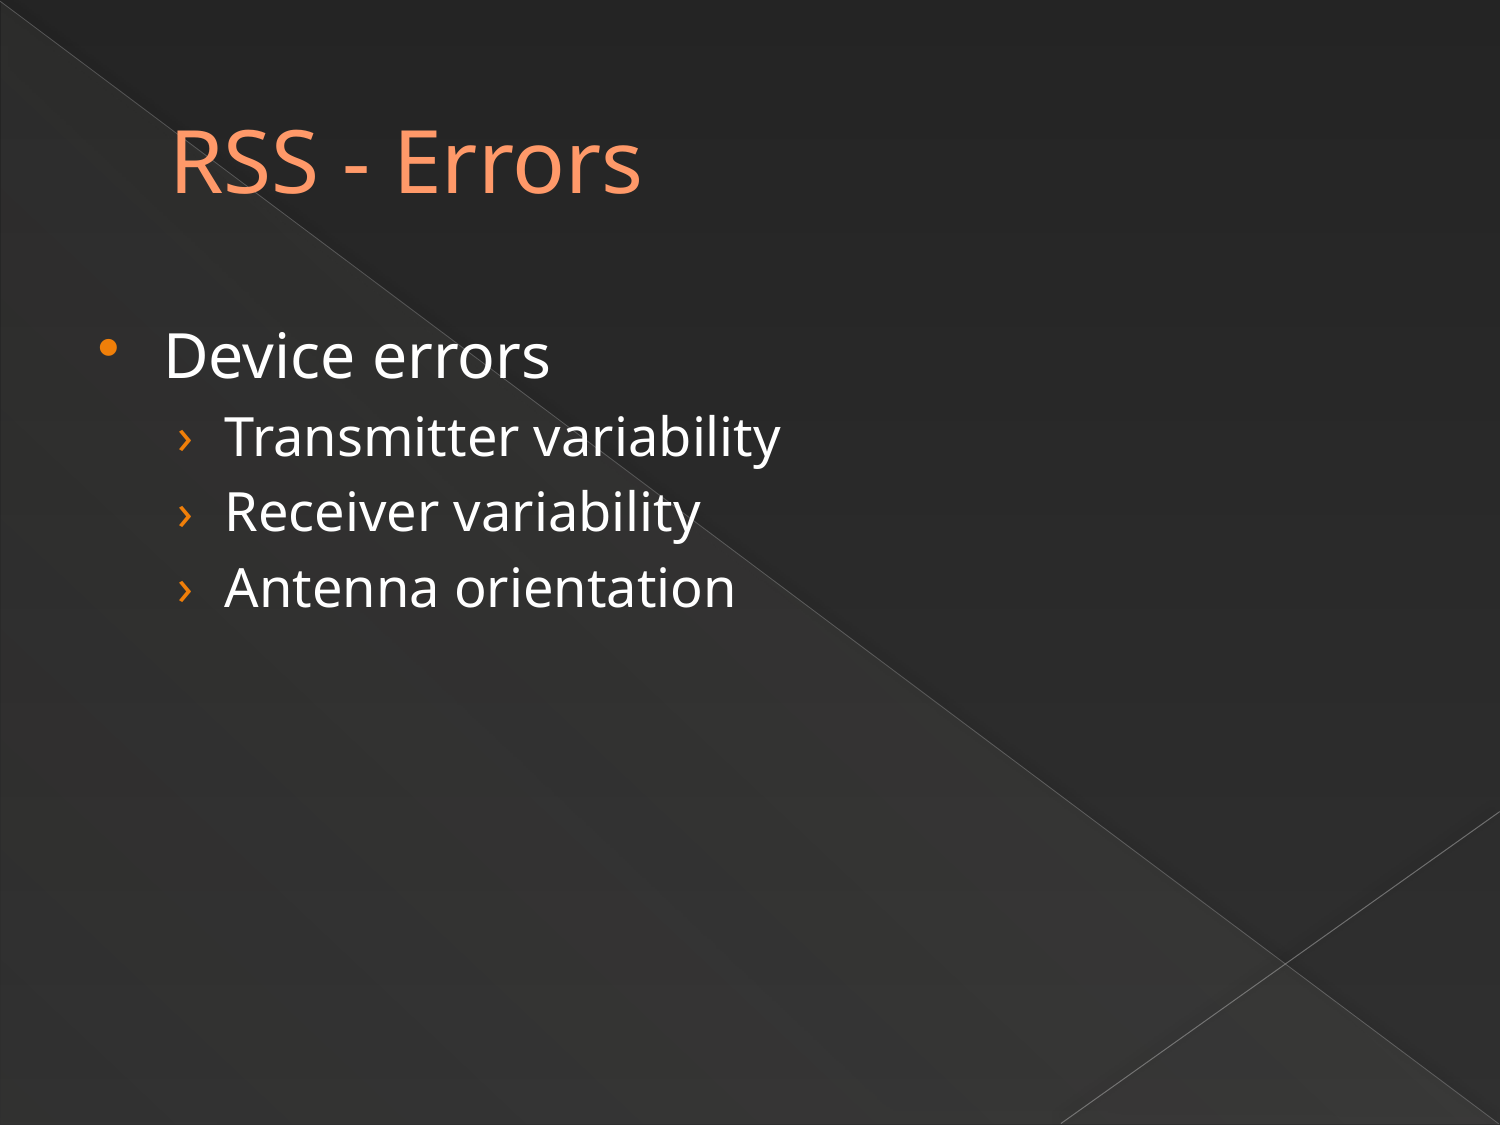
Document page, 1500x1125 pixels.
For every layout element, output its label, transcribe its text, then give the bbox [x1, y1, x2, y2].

title RSS - Errors [75, 43, 1425, 274]
list Device errors Transmitter variability Receiver variability Antenna orientation [75, 308, 1425, 1059]
